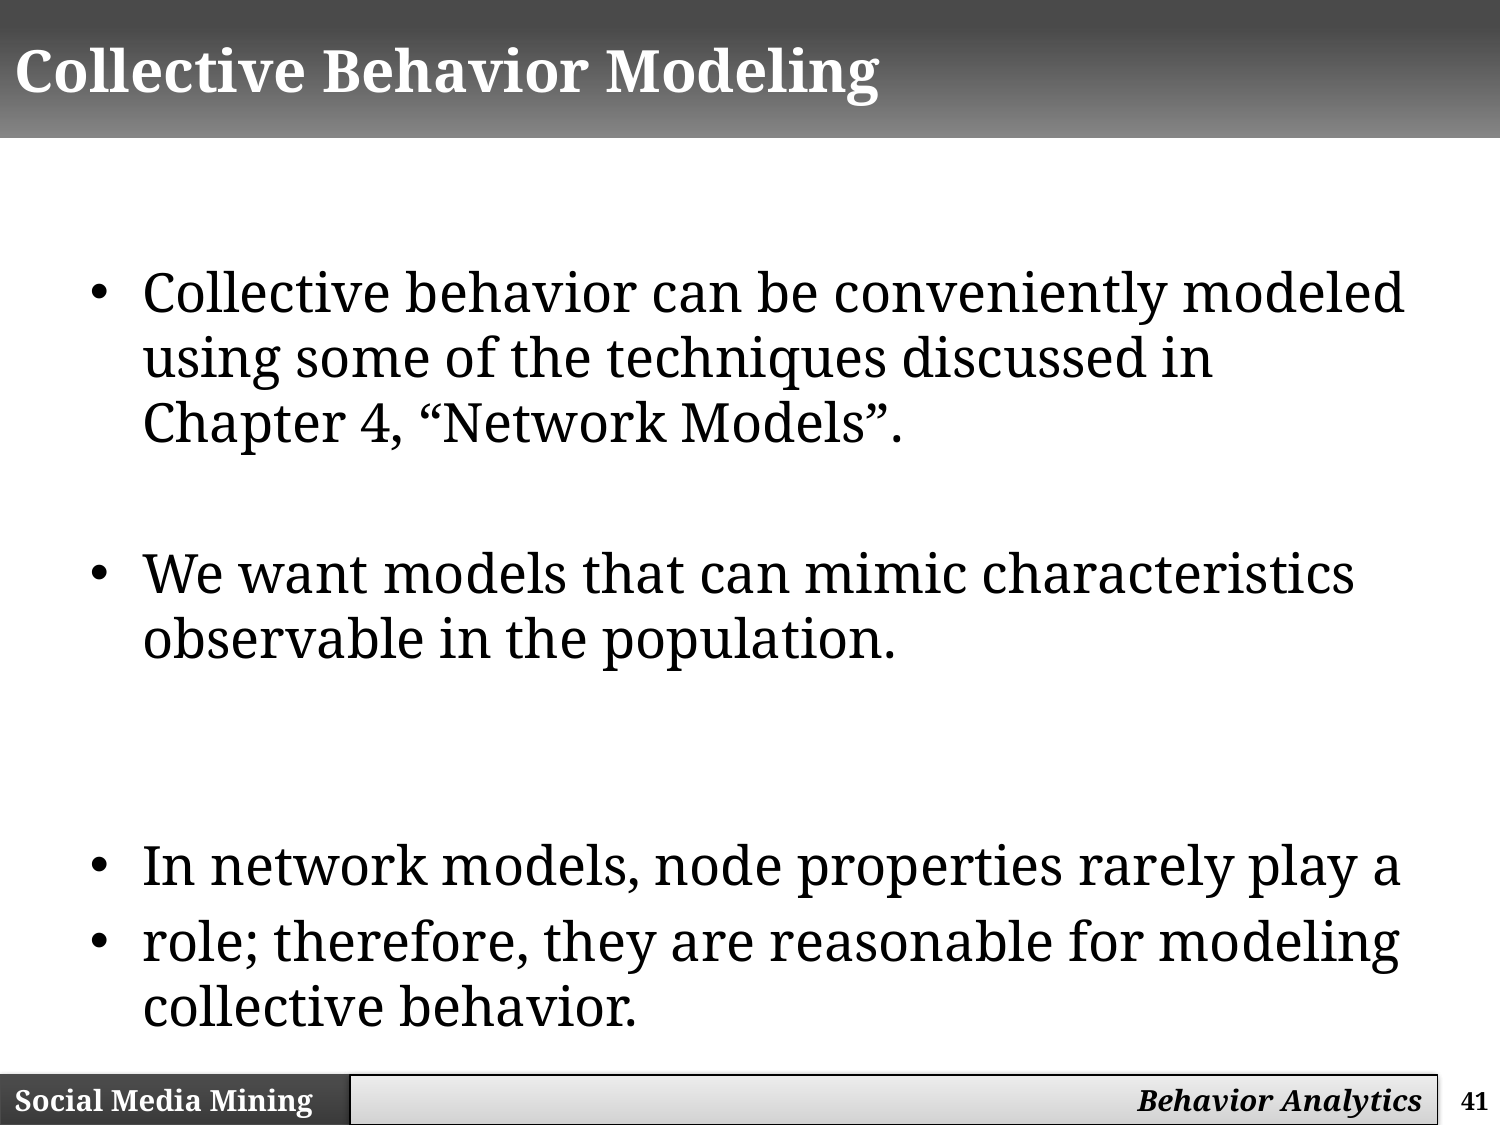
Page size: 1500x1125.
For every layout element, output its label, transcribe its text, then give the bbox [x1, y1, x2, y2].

title Collective Behavior Modeling [0, 0, 1500, 138]
list Collective behavior can be conveniently modeled using some of the techniques discussed in Chapter 4, “Network Models”. We want models that can mimic characteristics observable in the population. In network models, node properties rarely play a role; therefore, they are reasonable for modeling collective behavior. [75, 174, 1425, 1048]
